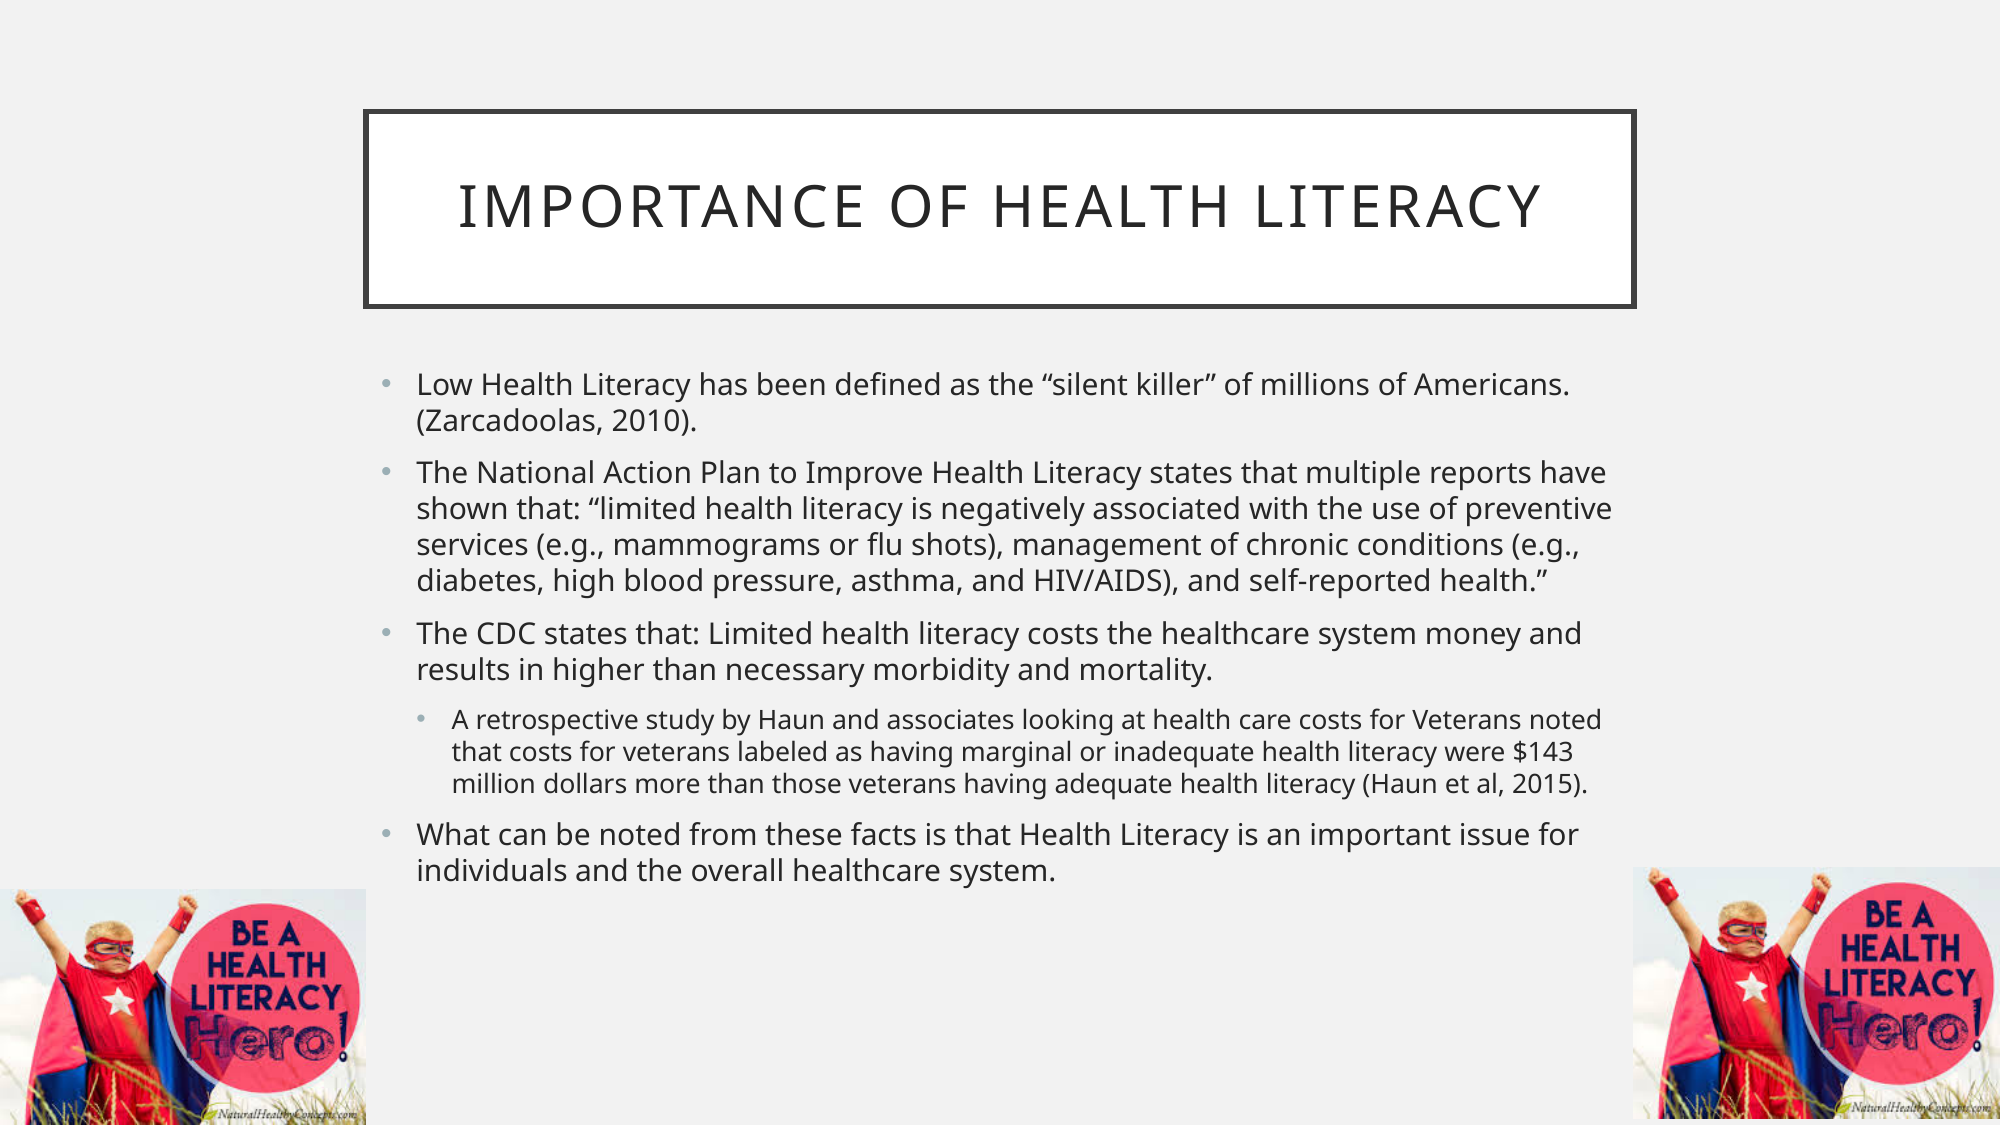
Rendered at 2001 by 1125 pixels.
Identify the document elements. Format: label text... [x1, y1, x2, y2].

list Low Health Literacy has been defined as the “silent killer” of millions of Americans. (Zarcadoolas, 2010). The National Action Plan to Improve Health Literacy states that multiple reports have shown that: “limited health literacy is negatively associated with the use of preventive services (e.g., mammograms or flu shots), management of chronic conditions (e.g., diabetes, high blood pressure, asthma, and HIV/AIDS), and self-reported health.” The CDC states that: Limited health literacy costs the healthcare system money and results in higher than necessary morbidity and mortality. A retrospective study by Haun and associates looking at health care costs for Veterans noted that costs for veterans labeled as having marginal or inadequate health literacy were $143 million dollars more than those veterans having adequate health literacy (Haun et al, 2015). What can be noted from these facts is that Health Literacy is an important issue for individuals and the overall healthcare system. [366, 357, 1634, 942]
title Importance of health literacy [363, 109, 1637, 309]
picture [1633, 867, 2000, 1119]
picture [0, 889, 366, 1125]
